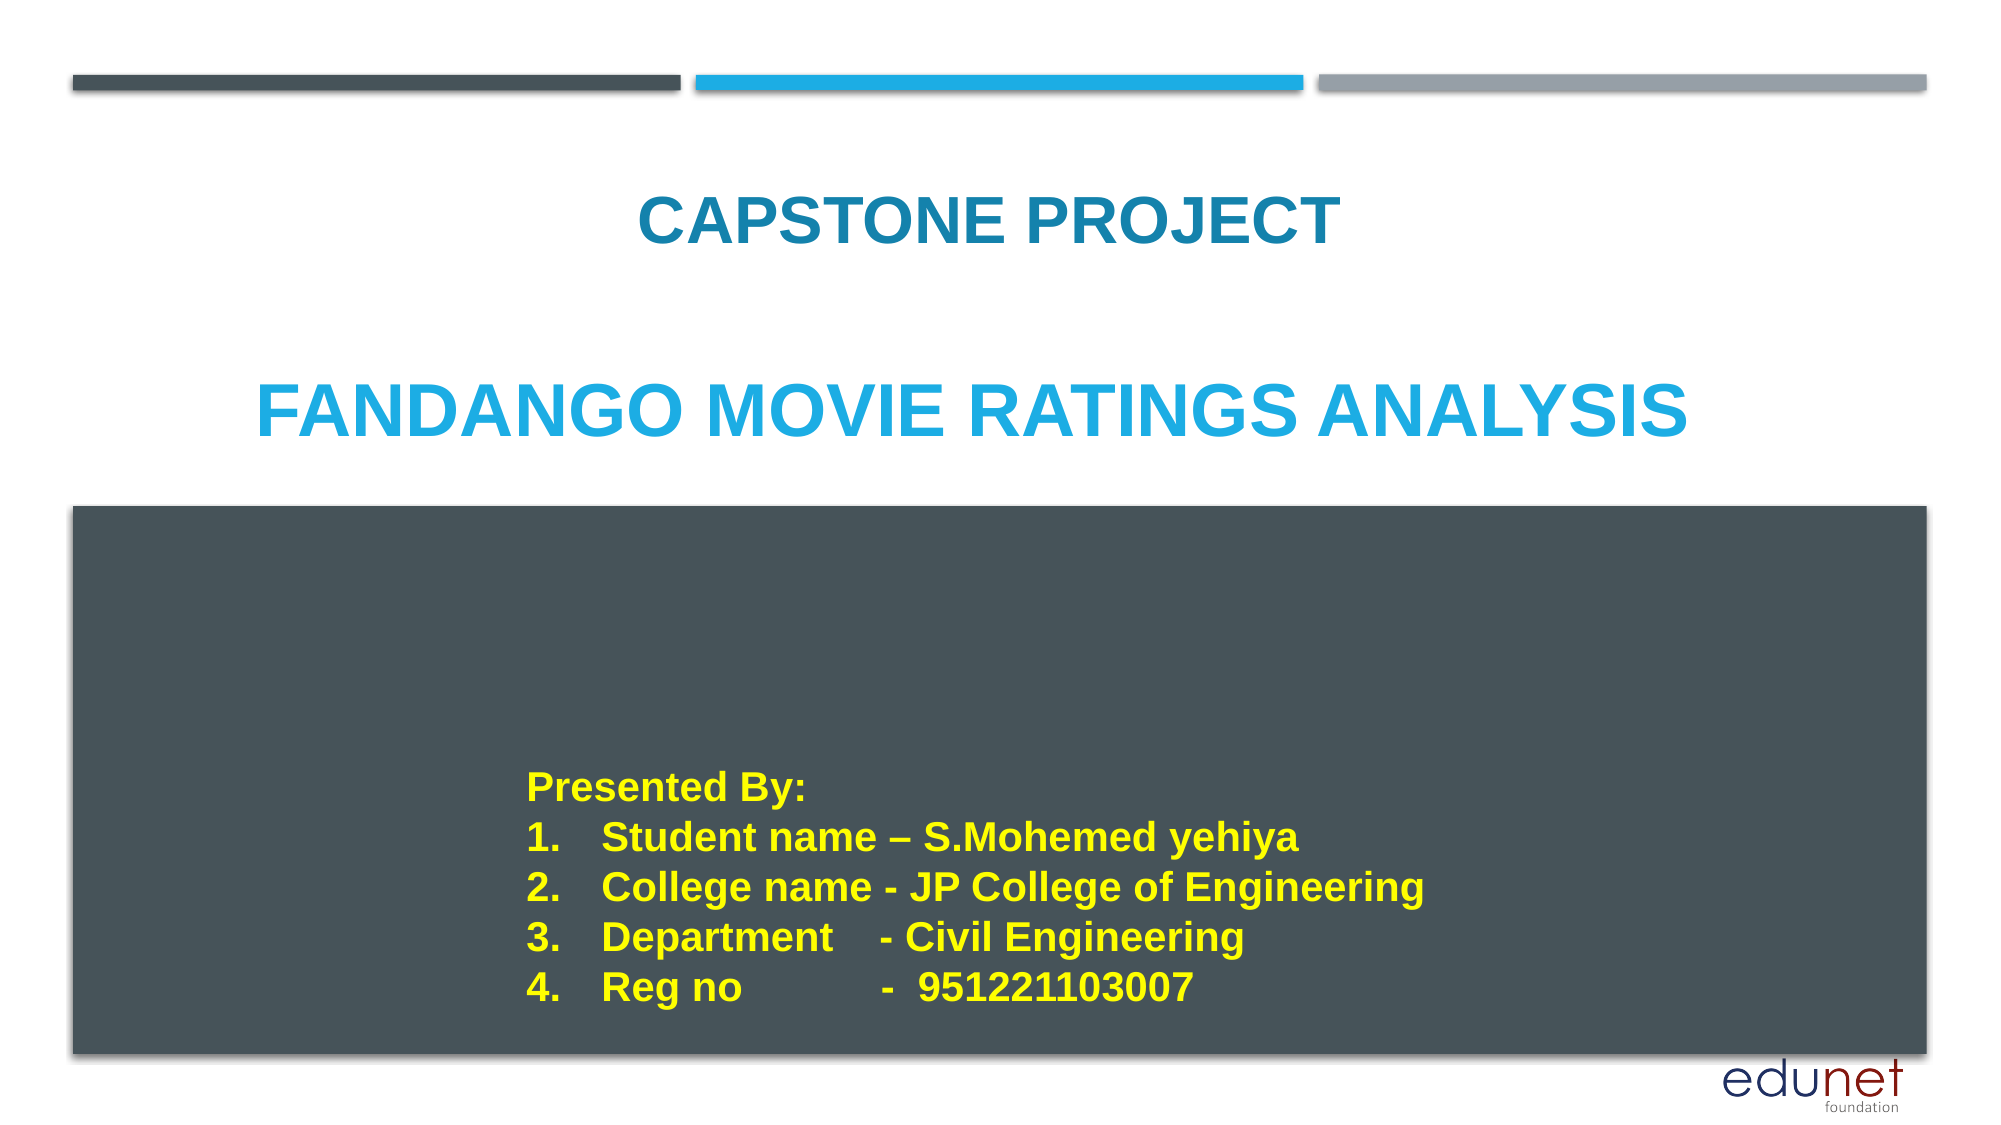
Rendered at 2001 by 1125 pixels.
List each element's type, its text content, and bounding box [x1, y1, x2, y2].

text_box CAPSTONE PROJECT [0, 169, 2000, 265]
title Fandango movie ratings analysis [222, 298, 1723, 460]
text_box Presented By: Student name – S.Mohemed yehiya College name - JP College of Engineering Department - Civil Engineering Reg no - 951221103007 [511, 752, 1821, 1018]
picture [1719, 1056, 1905, 1116]
